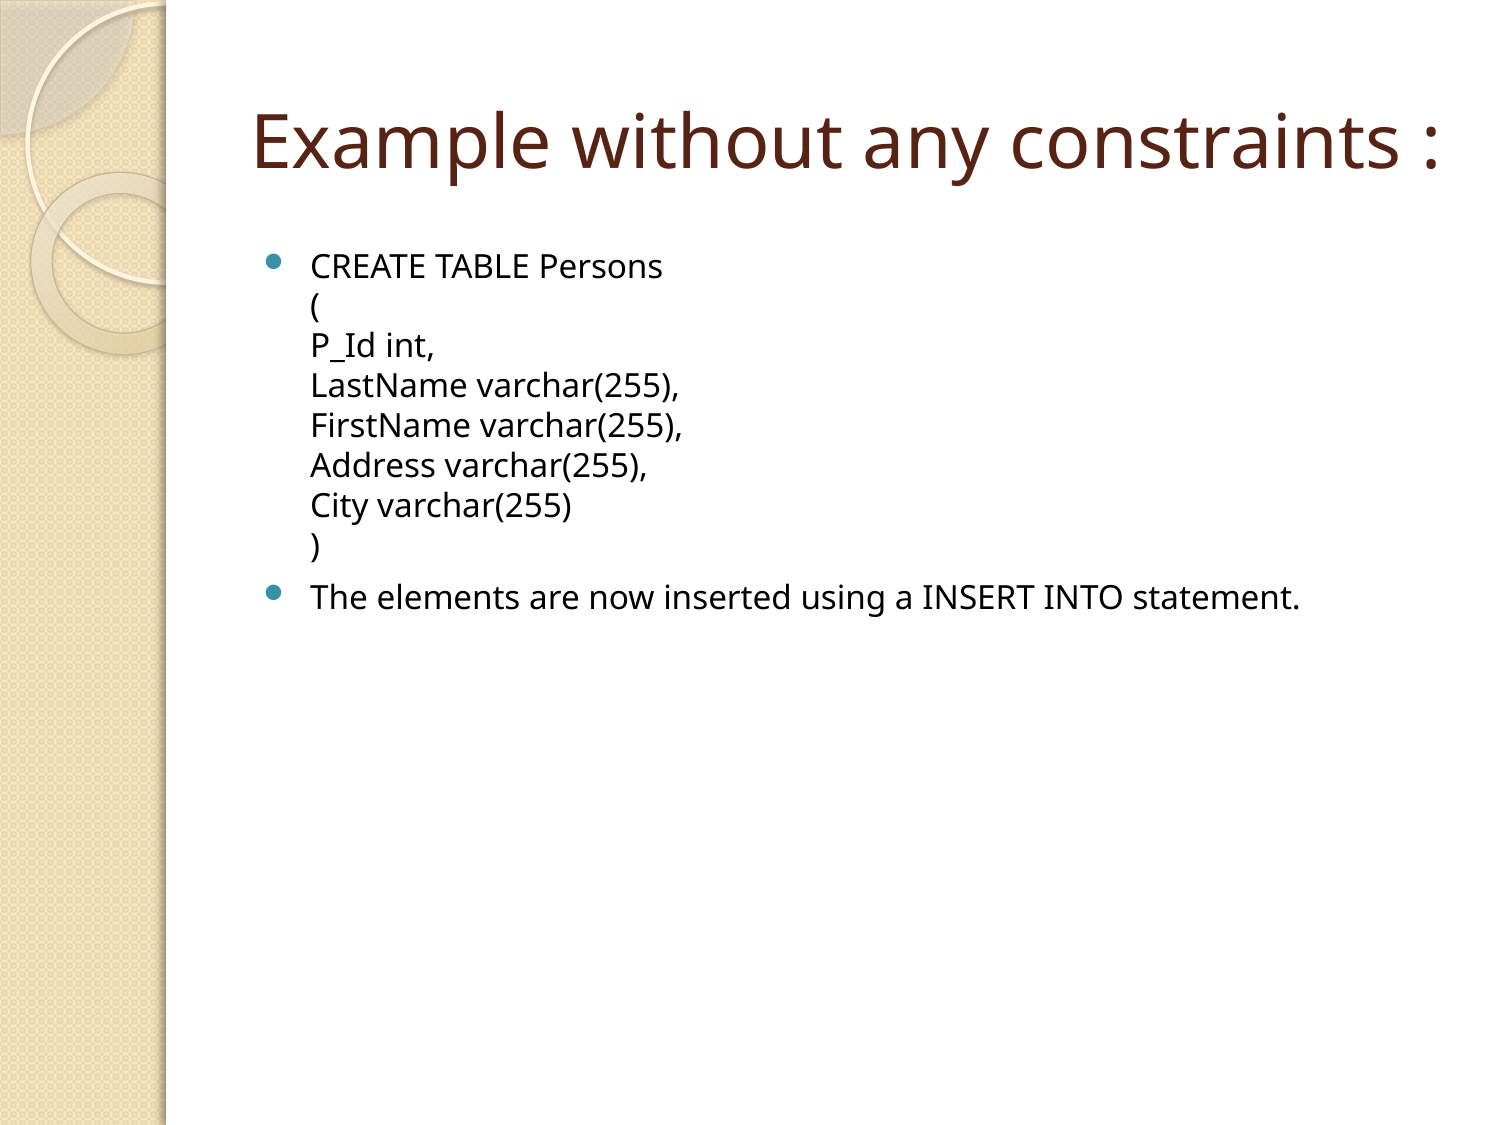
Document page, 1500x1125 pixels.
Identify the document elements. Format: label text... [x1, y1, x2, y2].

list CREATE TABLE Persons ( P_Id int, LastName varchar(255), FirstName varchar(255), Address varchar(255), City varchar(255) ) The elements are now inserted using a INSERT INTO statement. [235, 237, 1466, 1025]
title Example without any constraints : [235, 45, 1466, 233]
